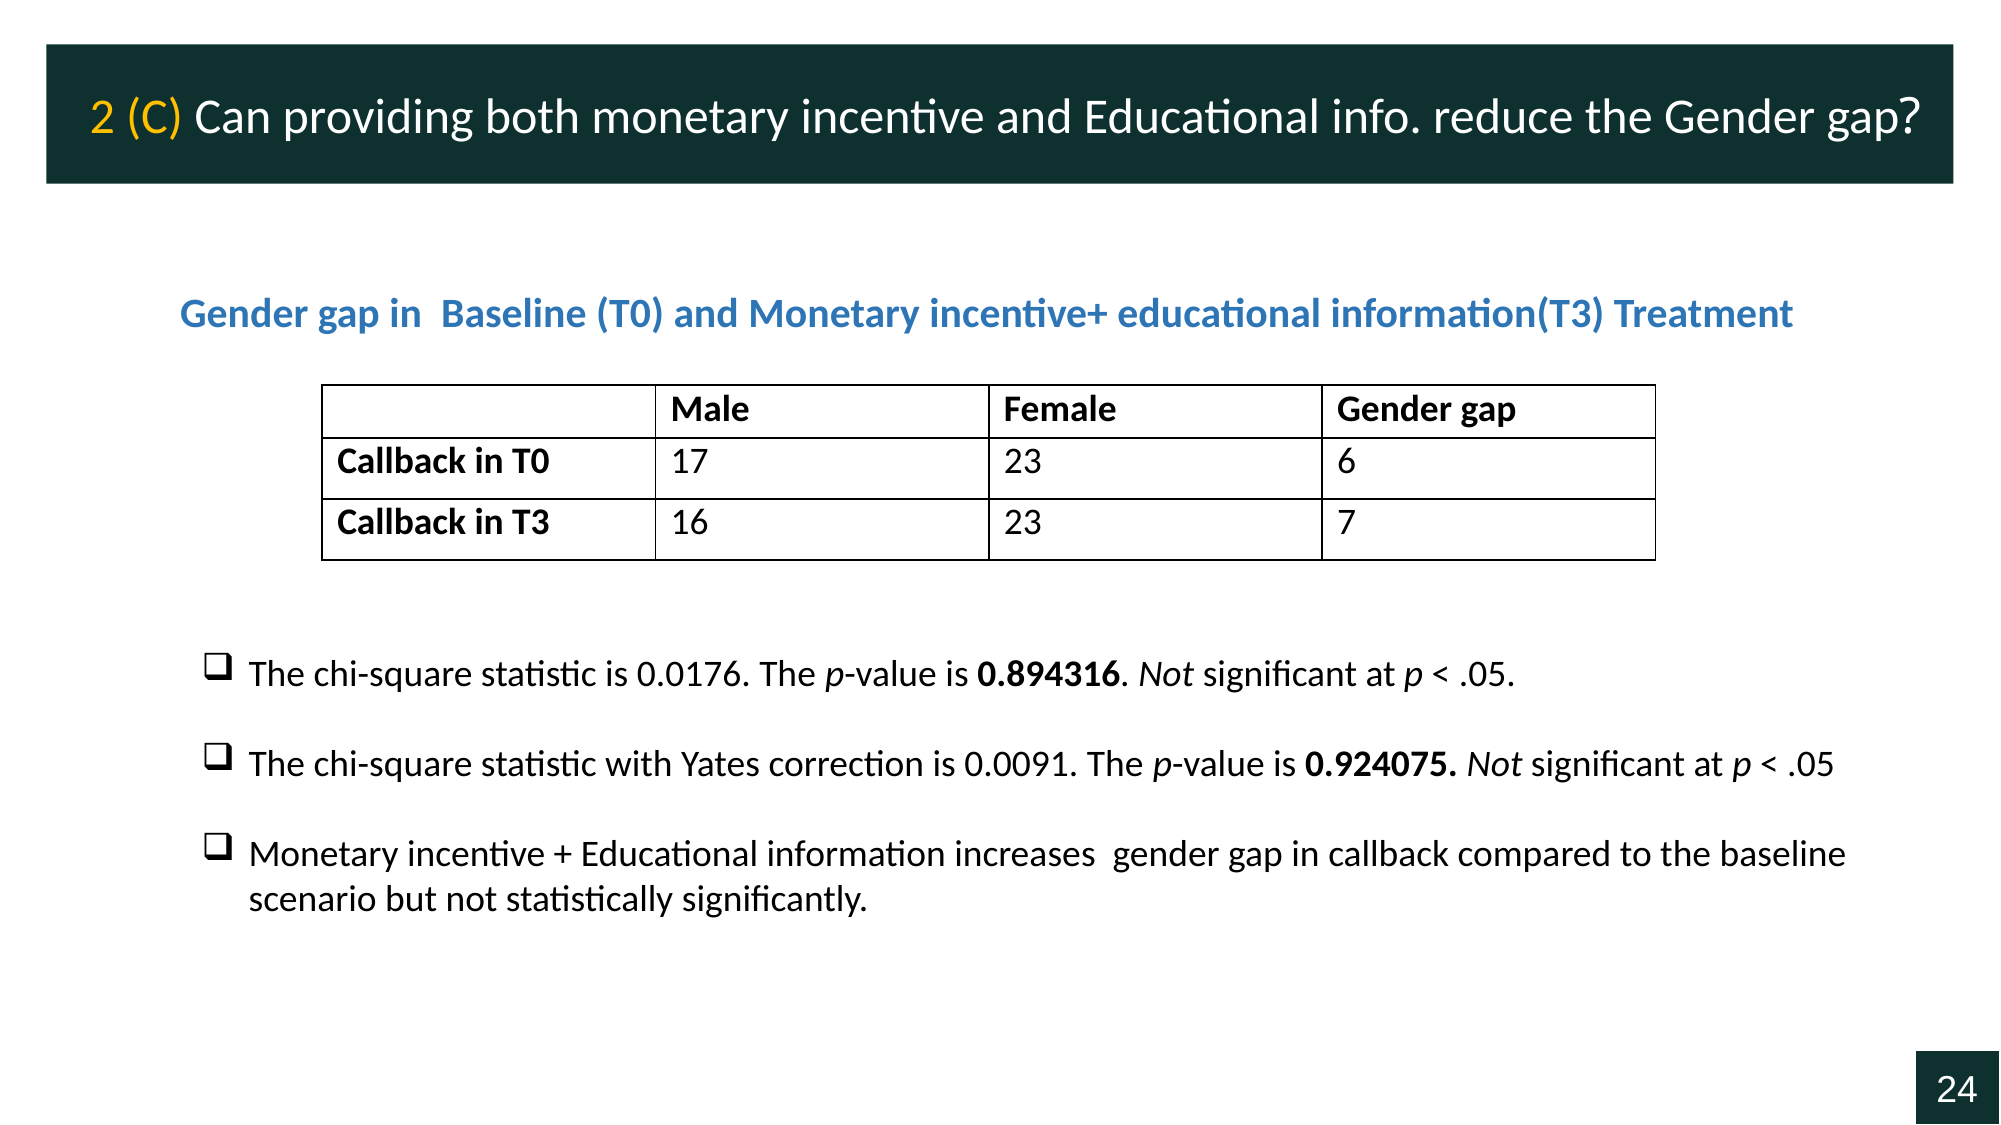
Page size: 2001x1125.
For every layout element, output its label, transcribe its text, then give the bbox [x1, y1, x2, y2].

table_cell 17 [656, 439, 988, 498]
table_cell 7 [1323, 500, 1655, 559]
table_cell Callback in T3 [323, 500, 655, 559]
text_box The chi-square statistic is 0.0176. The p-value is 0.894316. Not significant at p < .05. The chi-square statistic with Yates correction is 0.0091. The p-value is 0.924075. Not significant at p < .05 Monetary incentive + Educational information increases gender gap in callback compared to the baseline scenario but not statistically significantly. [186, 641, 1879, 972]
text_box Gender gap in Baseline (T0) and Monetary incentive+ educational information(T3) Treatment [156, 278, 1837, 344]
table_cell 23 [990, 439, 1321, 498]
table_cell 23 [990, 500, 1321, 559]
text_box 2 (C) Can providing both monetary incentive and Educational info. reduce the Gender gap? [45, 43, 1954, 185]
table_header Male [656, 386, 988, 437]
table_header [323, 386, 655, 437]
table_cell 16 [656, 500, 988, 559]
table_header Female [990, 386, 1321, 437]
table_header Gender gap [1323, 386, 1655, 437]
table_cell Callback in T0 [323, 439, 655, 498]
table_cell 6 [1323, 439, 1655, 498]
text_box 24 [1914, 1049, 2000, 1125]
